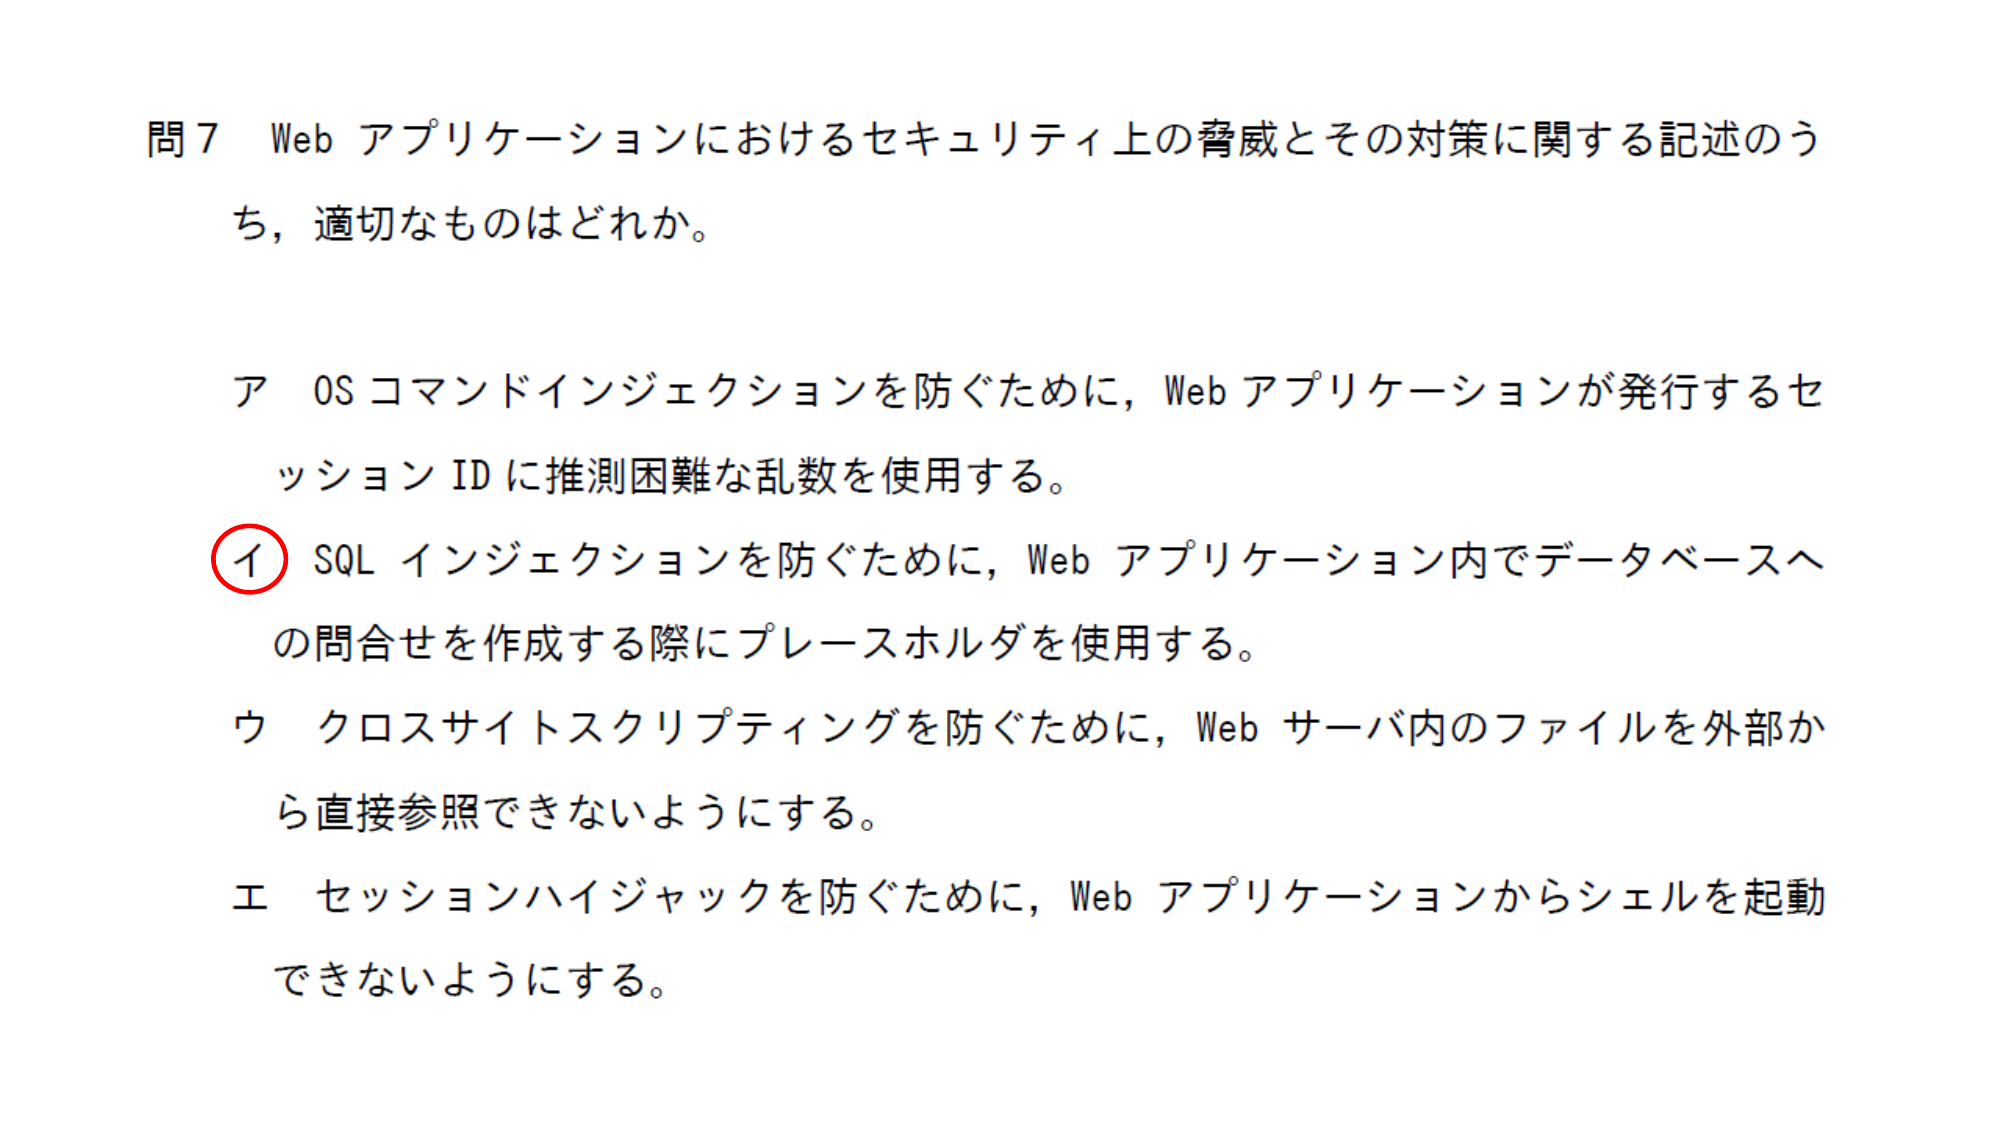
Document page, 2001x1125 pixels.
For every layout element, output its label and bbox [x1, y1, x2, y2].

picture [128, 103, 1872, 1022]
